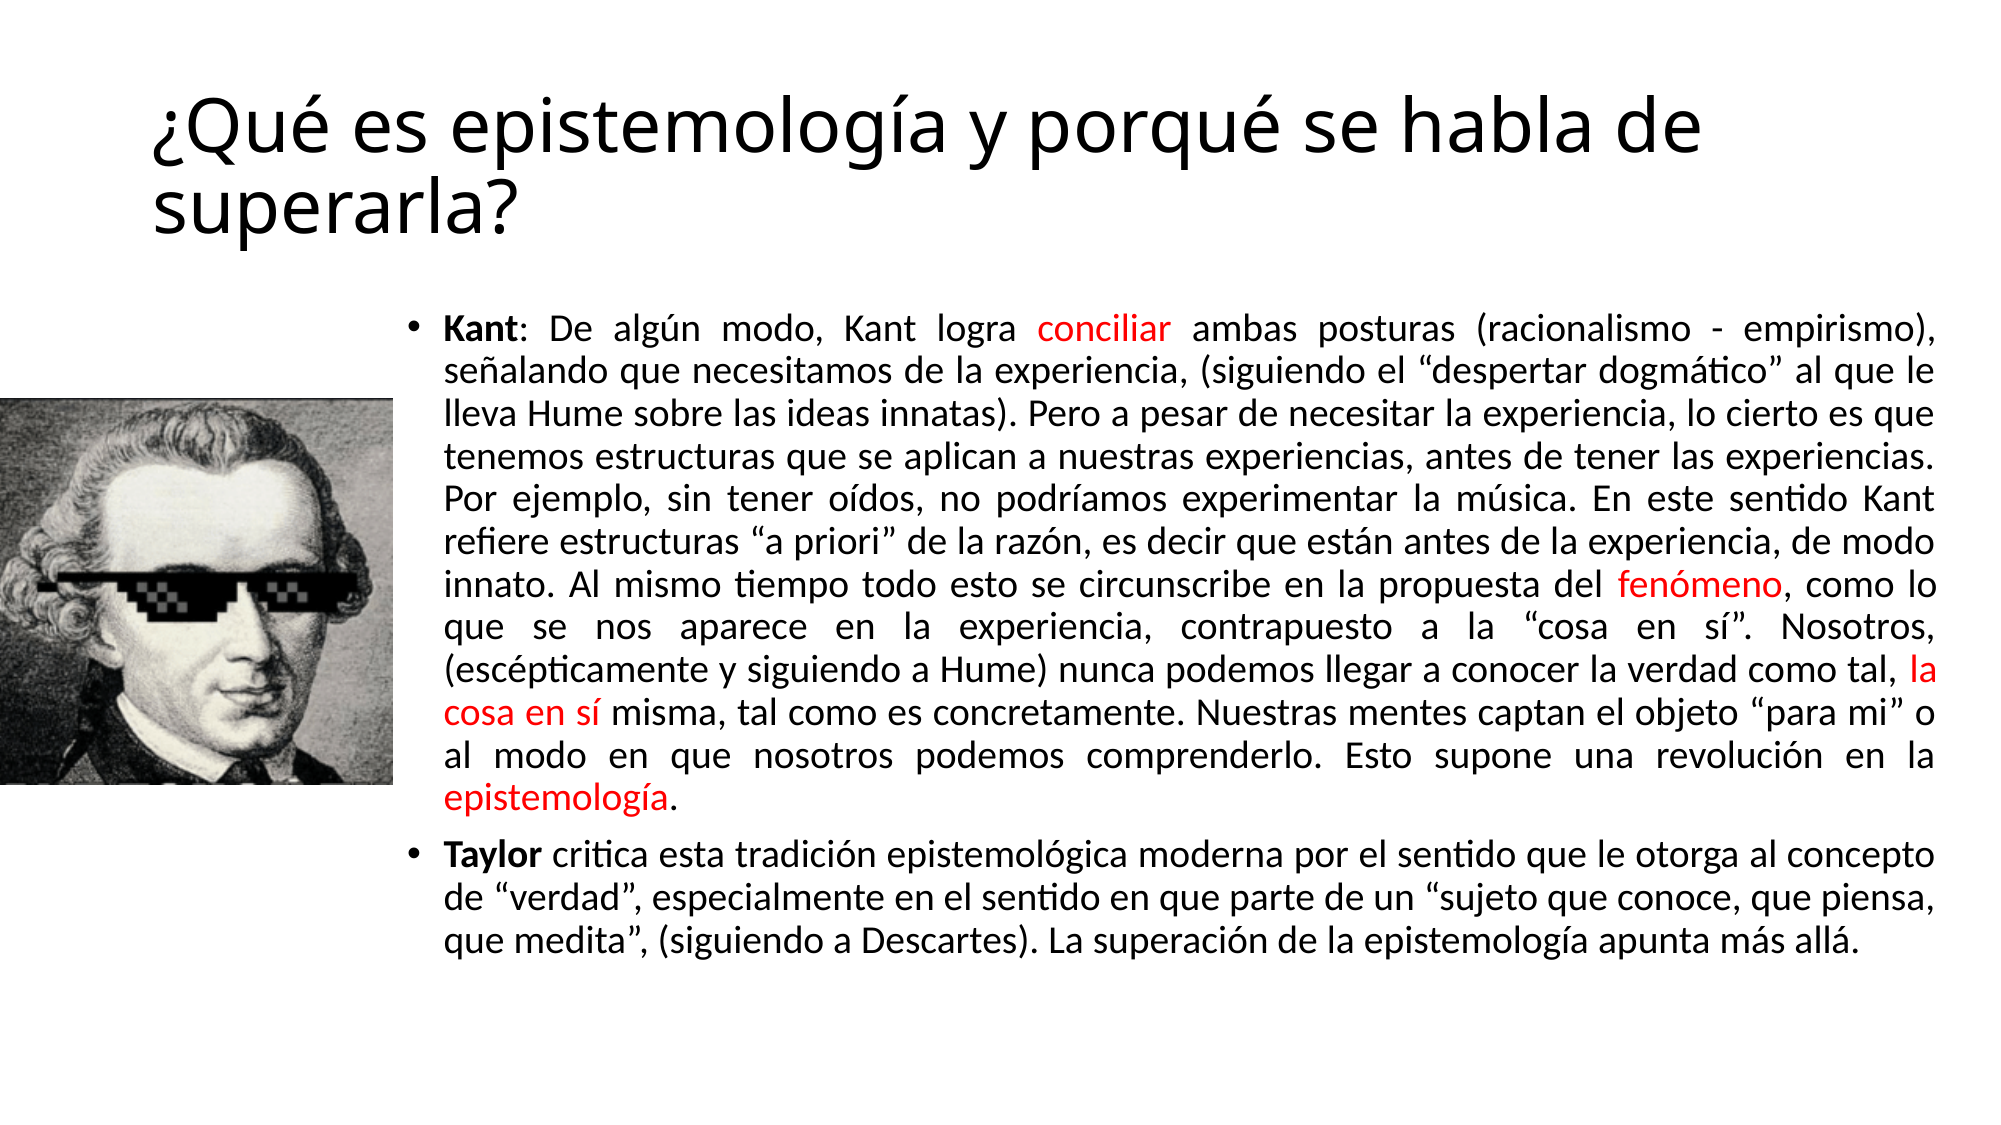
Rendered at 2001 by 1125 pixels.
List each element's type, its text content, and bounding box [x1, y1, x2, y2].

title ¿Qué es epistemología y porqué se habla de superarla? [137, 59, 1863, 278]
picture [0, 398, 393, 785]
list Kant: De algún modo, Kant logra conciliar ambas posturas (racionalismo - empirismo), señalando que necesitamos de la experiencia, (siguiendo el “despertar dogmático” al que le lleva Hume sobre las ideas innatas). Pero a pesar de necesitar la experiencia, lo cierto es que tenemos estructuras que se aplican a nuestras experiencias, antes de tener las experiencias. Por ejemplo, sin tener oídos, no podríamos experimentar la música. En este sentido Kant refiere estructuras “a priori” de la razón, es decir que están antes de la experiencia, de modo innato. Al mismo tiempo todo esto se circunscribe en la propuesta del fenómeno, como lo que se nos aparece en la experiencia, contrapuesto a la “cosa en sí”. Nosotros, (escépticamente y siguiendo a Hume) nunca podemos llegar a conocer la verdad como tal, la cosa en sí misma, tal como es concretamente. Nuestras mentes captan el objeto “para mi” o al modo en que nosotros podemos comprenderlo. Esto supone una revolución en la epistemología. Taylor critica esta tradición epistemológica moderna por el sentido que le otorga al concepto de “verdad”, especialmente en el sentido en que parte de un “sujeto que conoce, que piensa, que medita”, (siguiendo a Descartes). La superación de la epistemología apunta más allá. [392, 299, 1953, 1014]
